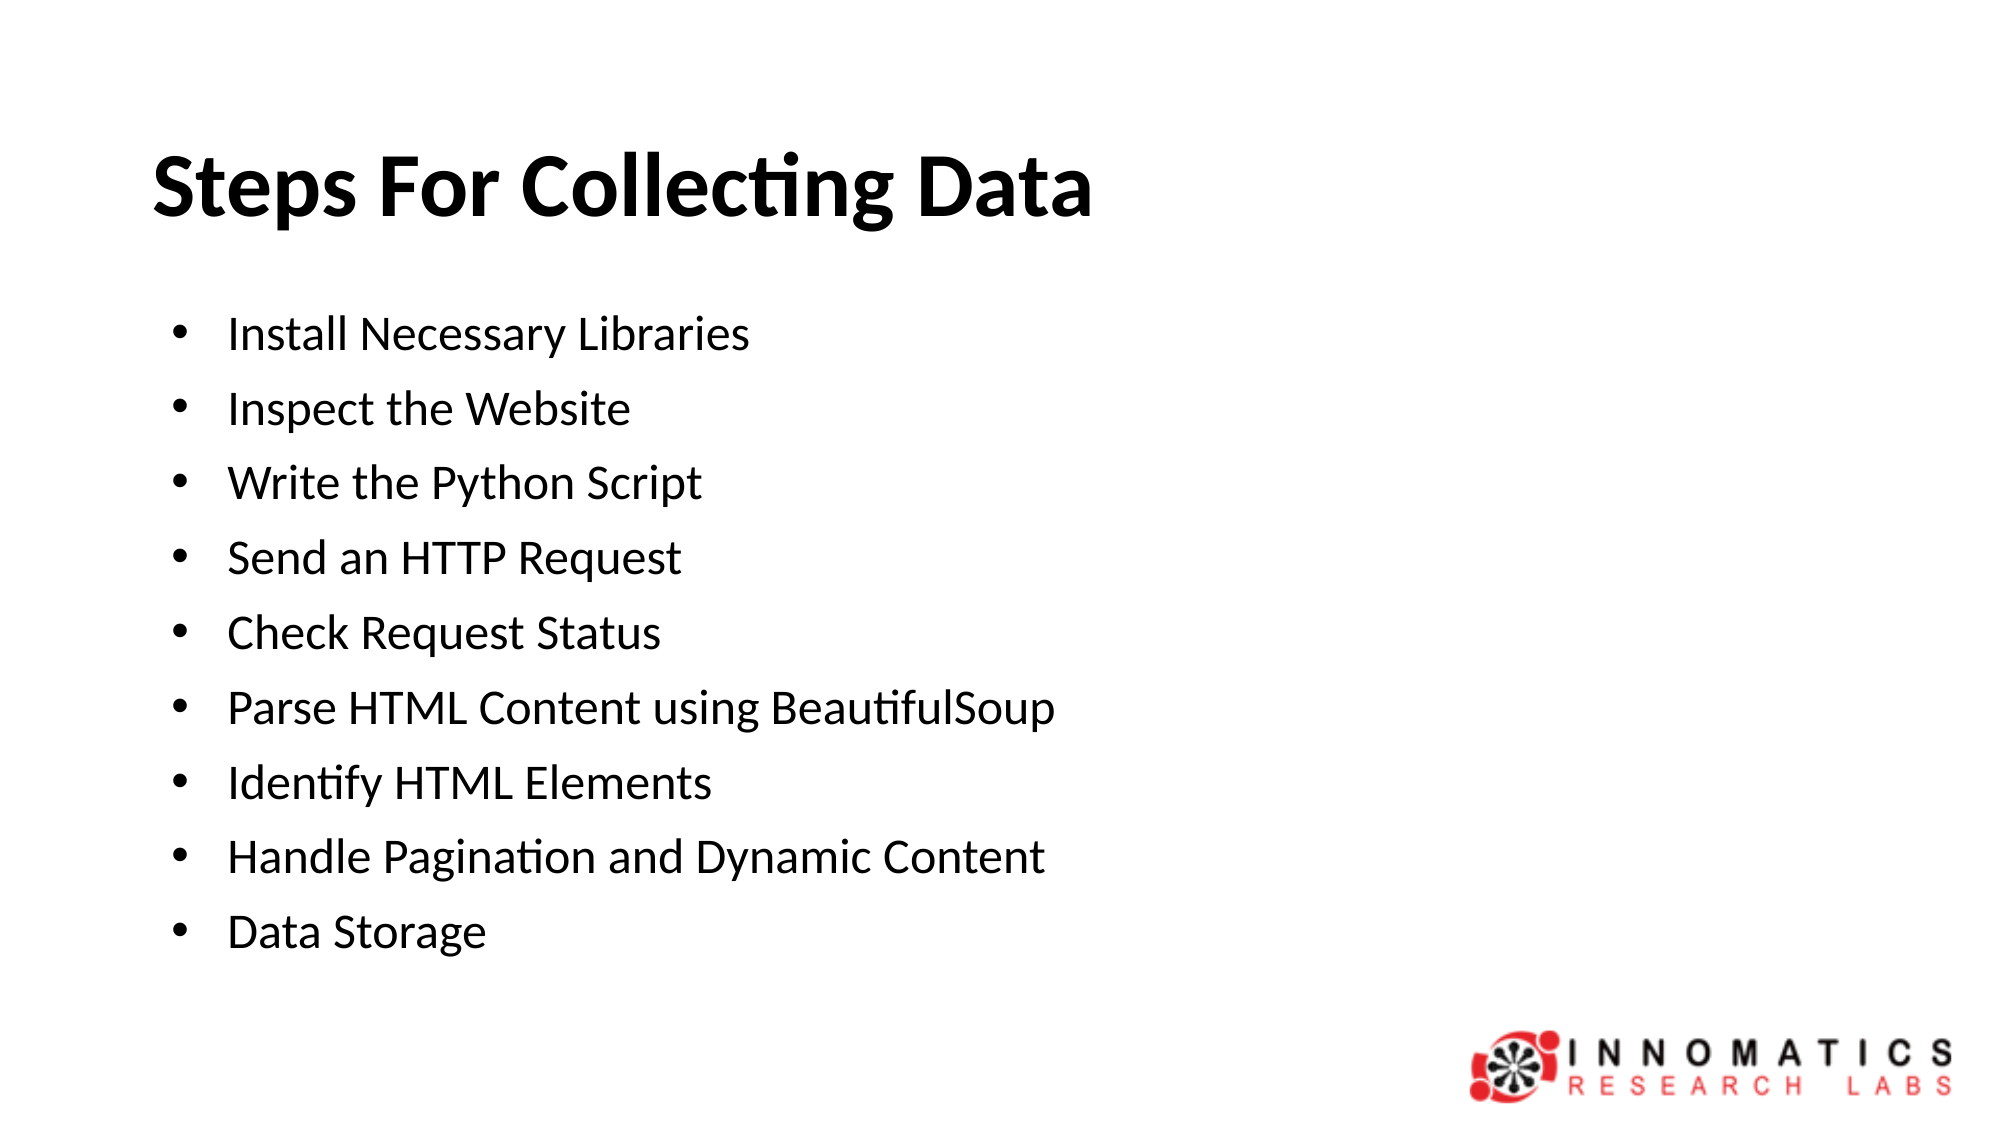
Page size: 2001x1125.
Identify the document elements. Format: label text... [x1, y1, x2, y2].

picture [1445, 1014, 1975, 1125]
list Install Necessary Libraries Inspect the Website Write the Python Script Send an HTTP Request Check Request Status Parse HTML Content using BeautifulSoup Identify HTML Elements Handle Pagination and Dynamic Content Data Storage [137, 299, 1863, 1014]
title Steps For Collecting Data [137, 59, 1863, 278]
